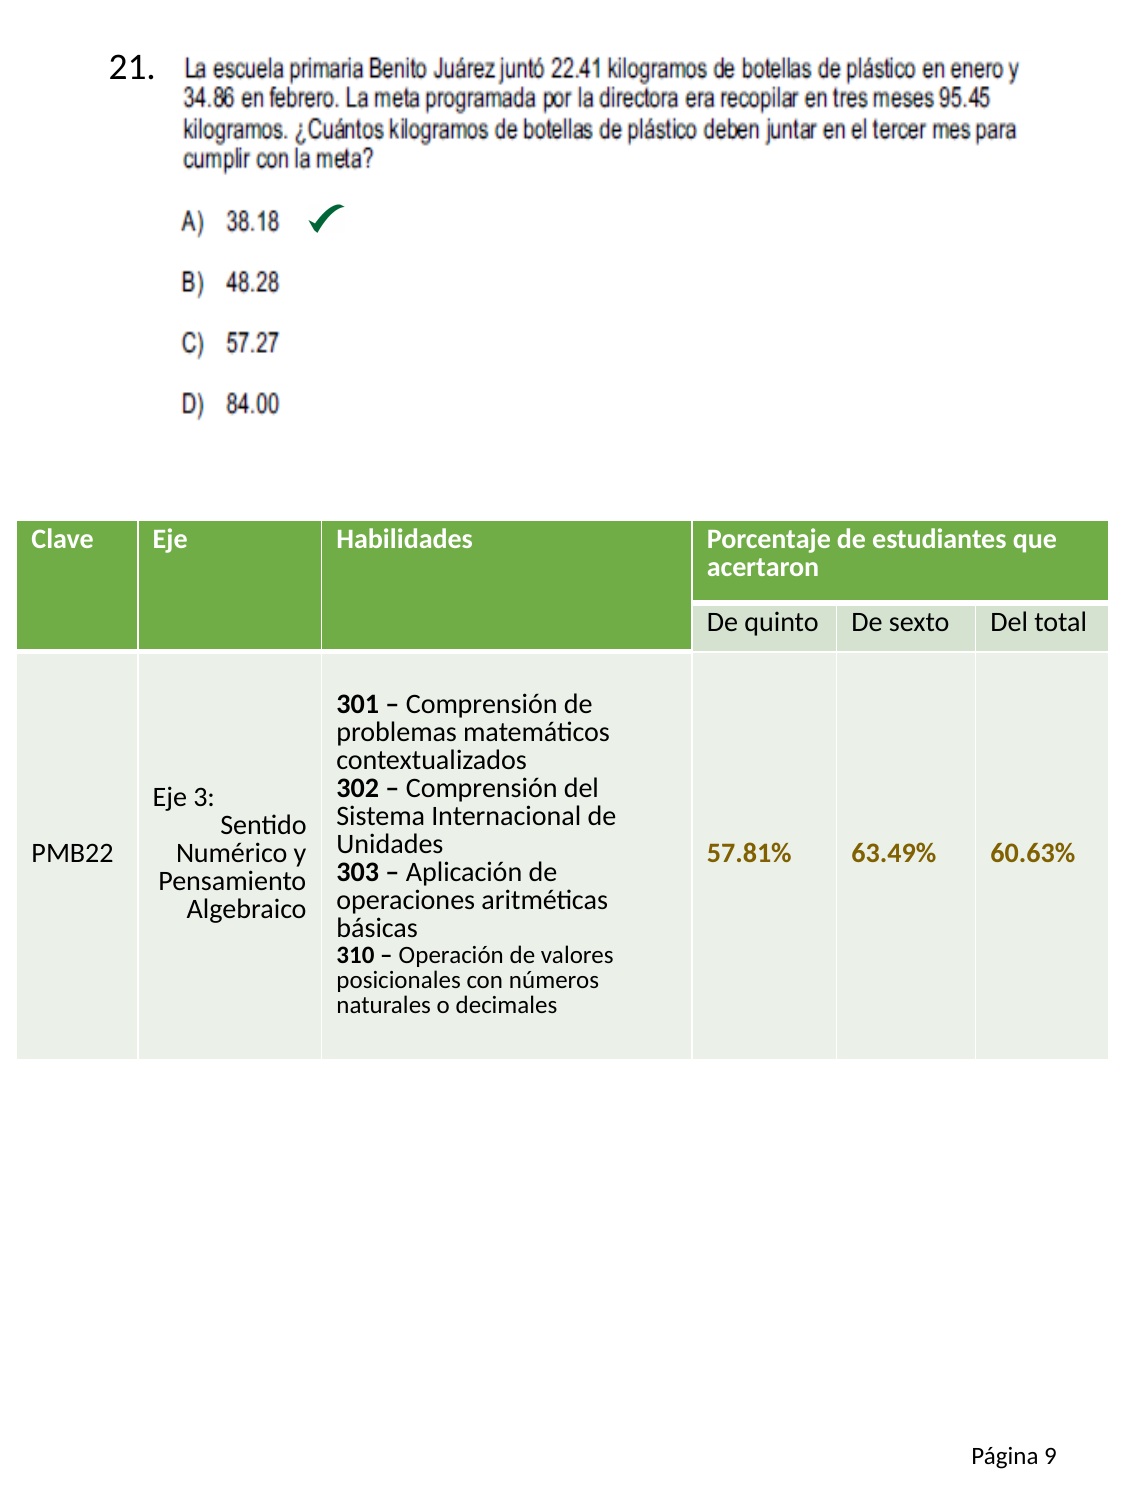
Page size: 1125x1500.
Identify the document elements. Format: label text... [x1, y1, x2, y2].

text_box Página 9 [956, 1432, 1073, 1478]
picture [308, 204, 345, 233]
table_cell Eje 3: Sentido Numérico y Pensamiento Algebraico [139, 654, 321, 1059]
table_header Habilidades [322, 521, 691, 649]
table_cell Del total [976, 606, 1108, 651]
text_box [92, 34, 1032, 434]
table_header Clave [17, 521, 137, 649]
table_cell De sexto [837, 606, 975, 651]
table_cell 301 – Comprensión de problemas matemáticos contextualizados 302 – Comprensión del Sistema Internacional de Unidades 303 – Aplicación de operaciones aritméticas básicas 310 – Operación de valores posicionales con números naturales o decimales [322, 654, 691, 1059]
table_cell 63.49% [837, 653, 975, 1059]
table_cell De quinto [693, 606, 836, 651]
table_cell PMB22 [17, 654, 137, 1059]
table_cell 57.81% [693, 653, 836, 1059]
table_header Porcentaje de estudiantes que acertaron [693, 521, 1108, 600]
table_header Eje [139, 521, 321, 649]
table_cell 60.63% [976, 653, 1108, 1059]
